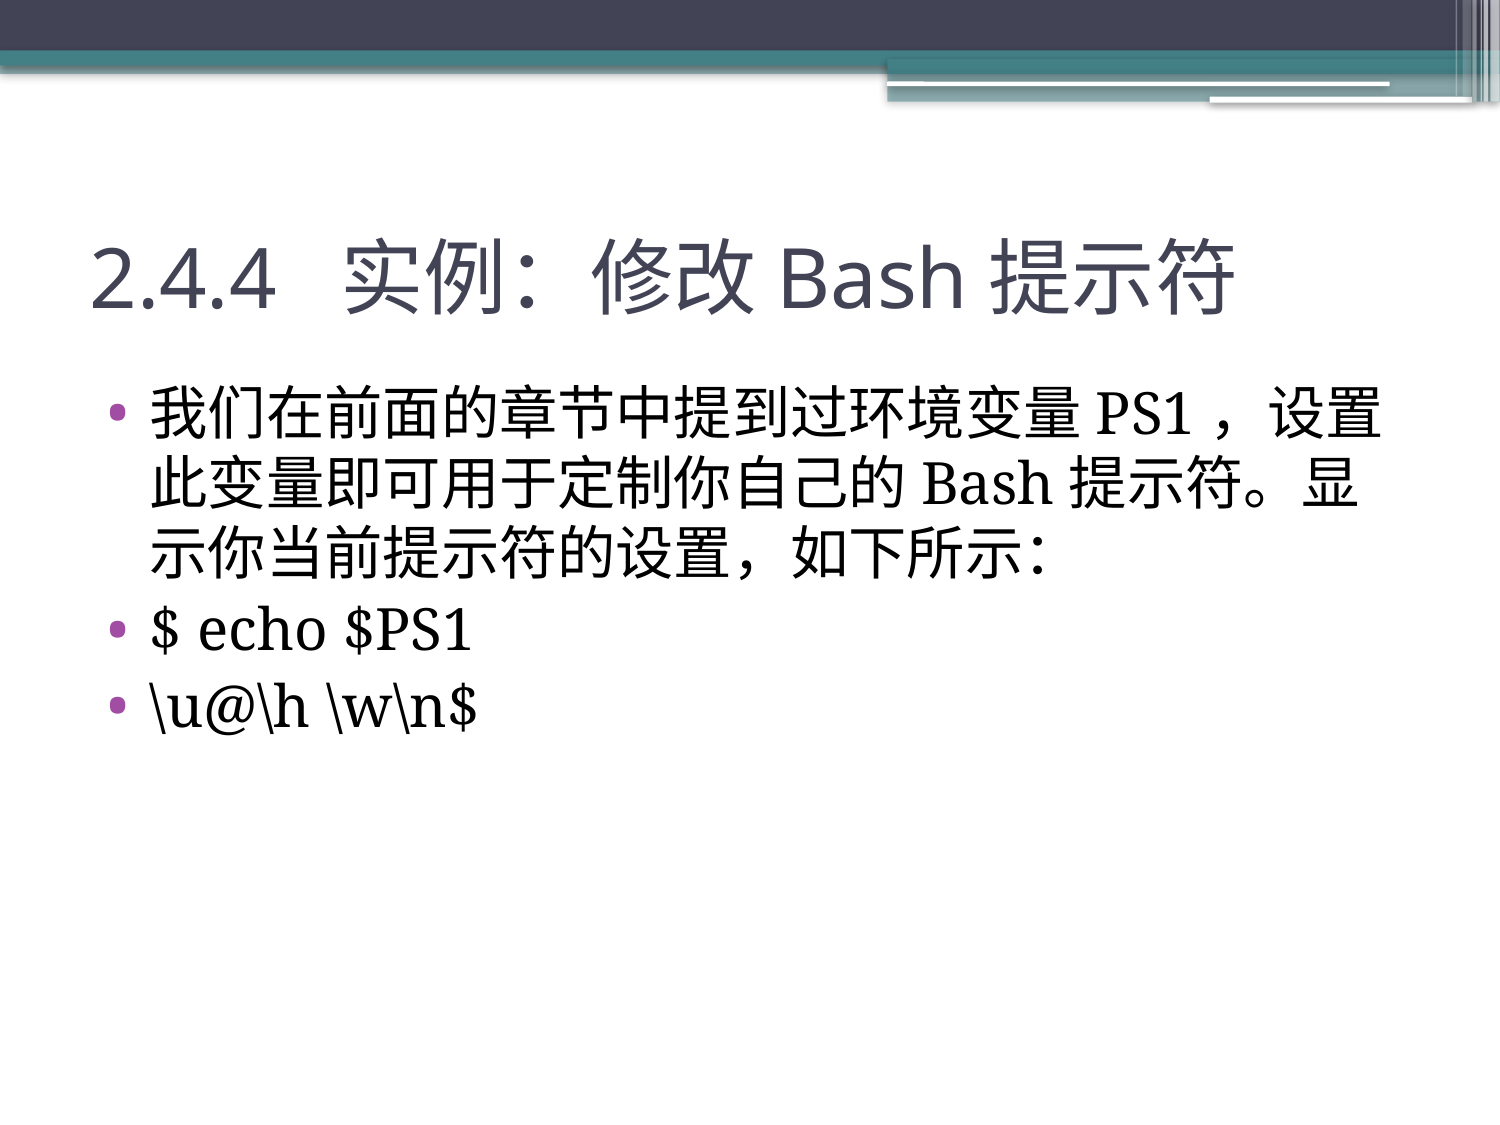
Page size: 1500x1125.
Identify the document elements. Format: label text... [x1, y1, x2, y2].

list 我们在前面的章节中提到过环境变量PS1，设置此变量即可用于定制你自己的Bash提示符。显示你当前提示符的设置，如下所示： $ echo $PS1 \u@\h \w\n$ [75, 368, 1425, 1079]
title 2.4.4 实例：修改Bash提示符 [75, 187, 1425, 363]
